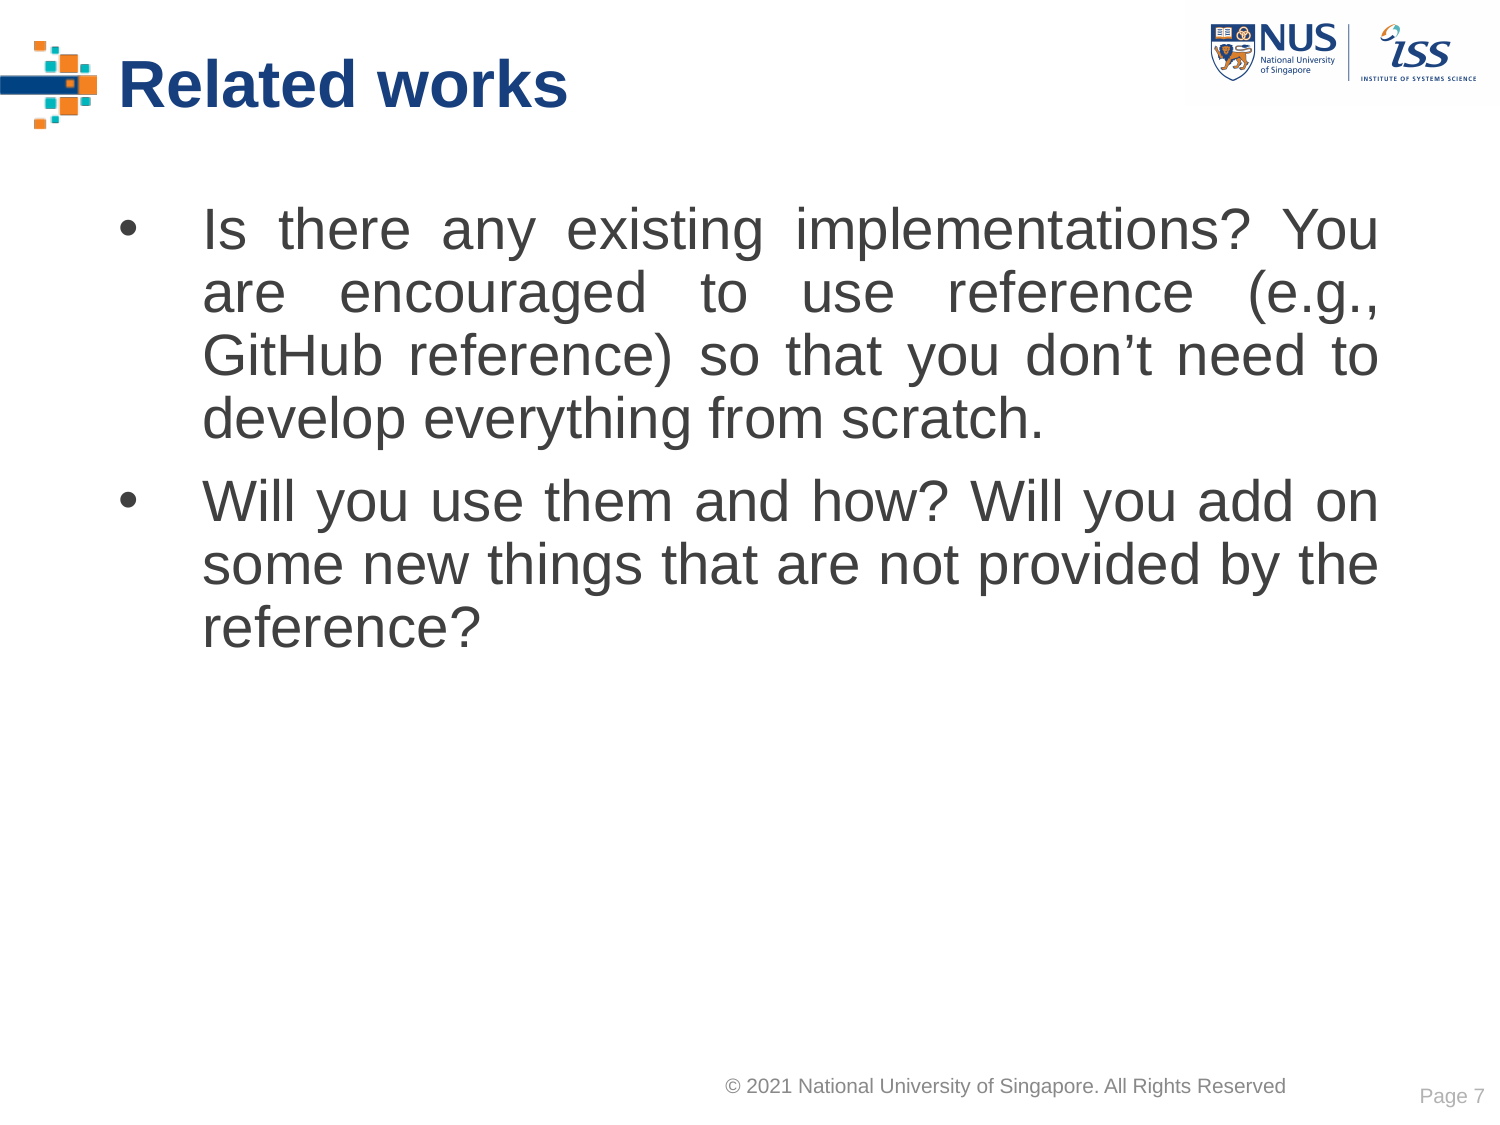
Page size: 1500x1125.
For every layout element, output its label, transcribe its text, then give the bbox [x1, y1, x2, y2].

title Related works [103, 41, 1186, 131]
picture [1185, 0, 1500, 106]
slide_number Page 7 [1312, 1065, 1500, 1125]
picture [0, 41, 97, 131]
list Is there any existing implementations? You are encouraged to use reference (e.g., GitHub reference) so that you don’t need to develop everything from scratch. Will you use them and how? Will you add on some new things that are not provided by the reference? [103, 191, 1397, 872]
